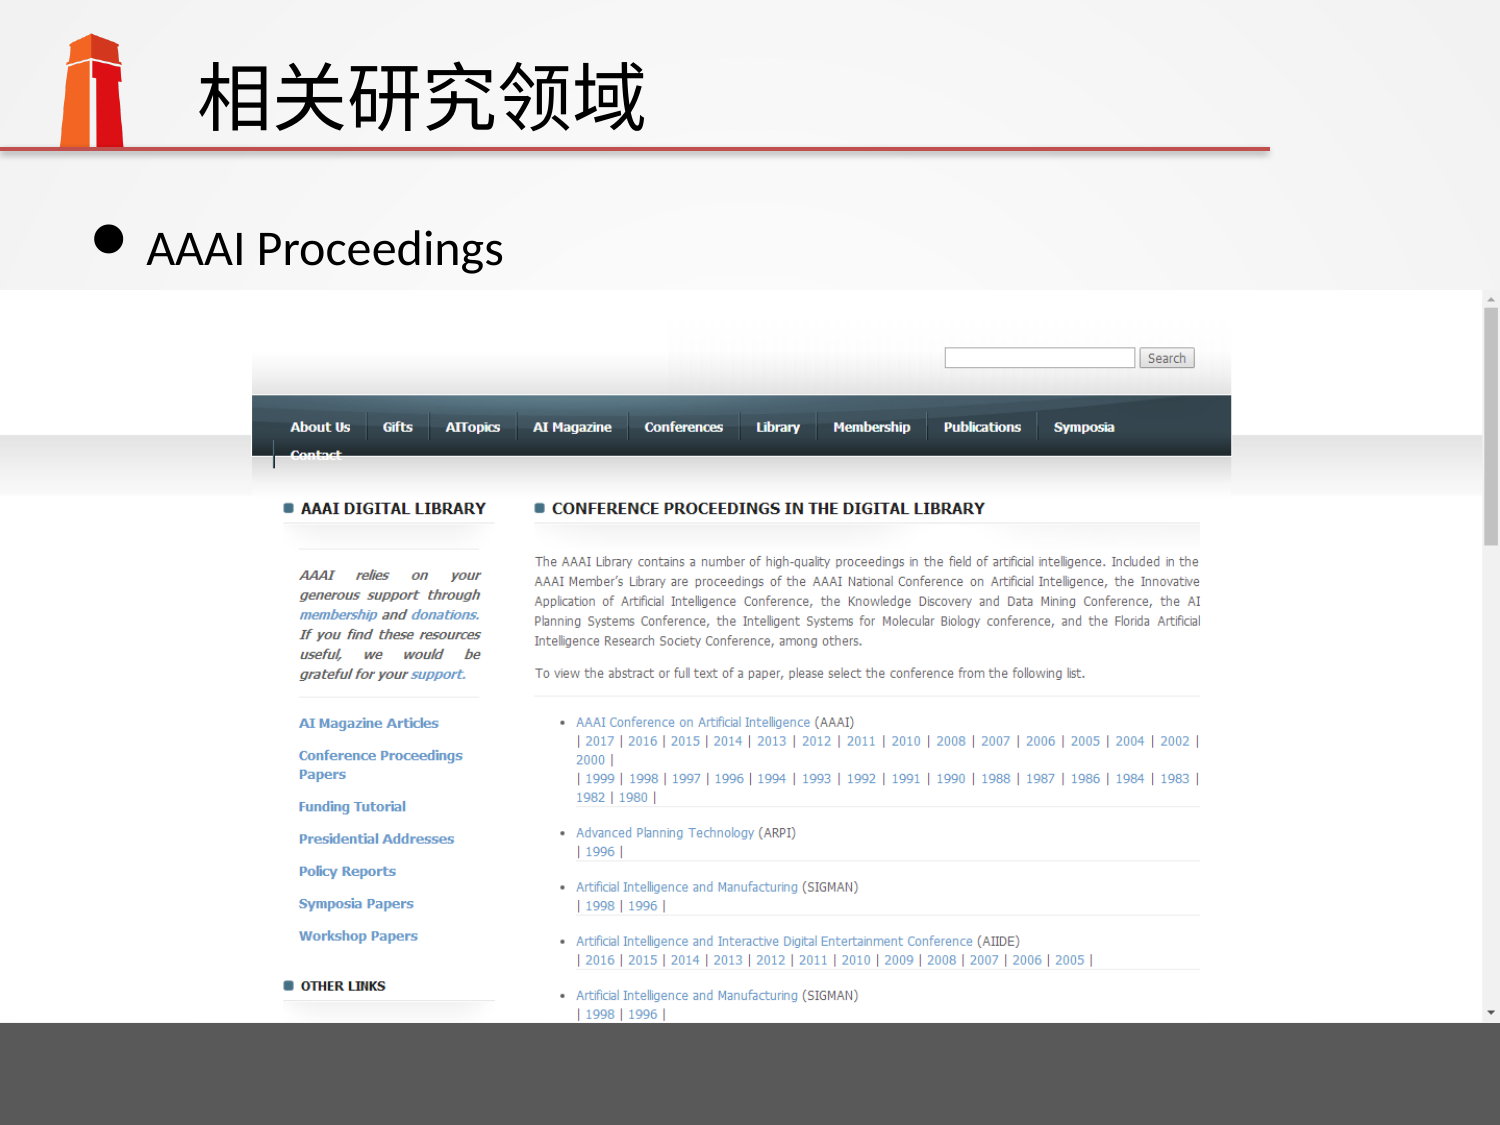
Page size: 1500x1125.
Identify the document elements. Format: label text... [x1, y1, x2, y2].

picture [16, 11, 166, 147]
list AAAI Proceedings [75, 208, 1425, 289]
picture [0, 290, 1500, 1023]
title 相关研究领域 [183, 42, 1270, 149]
